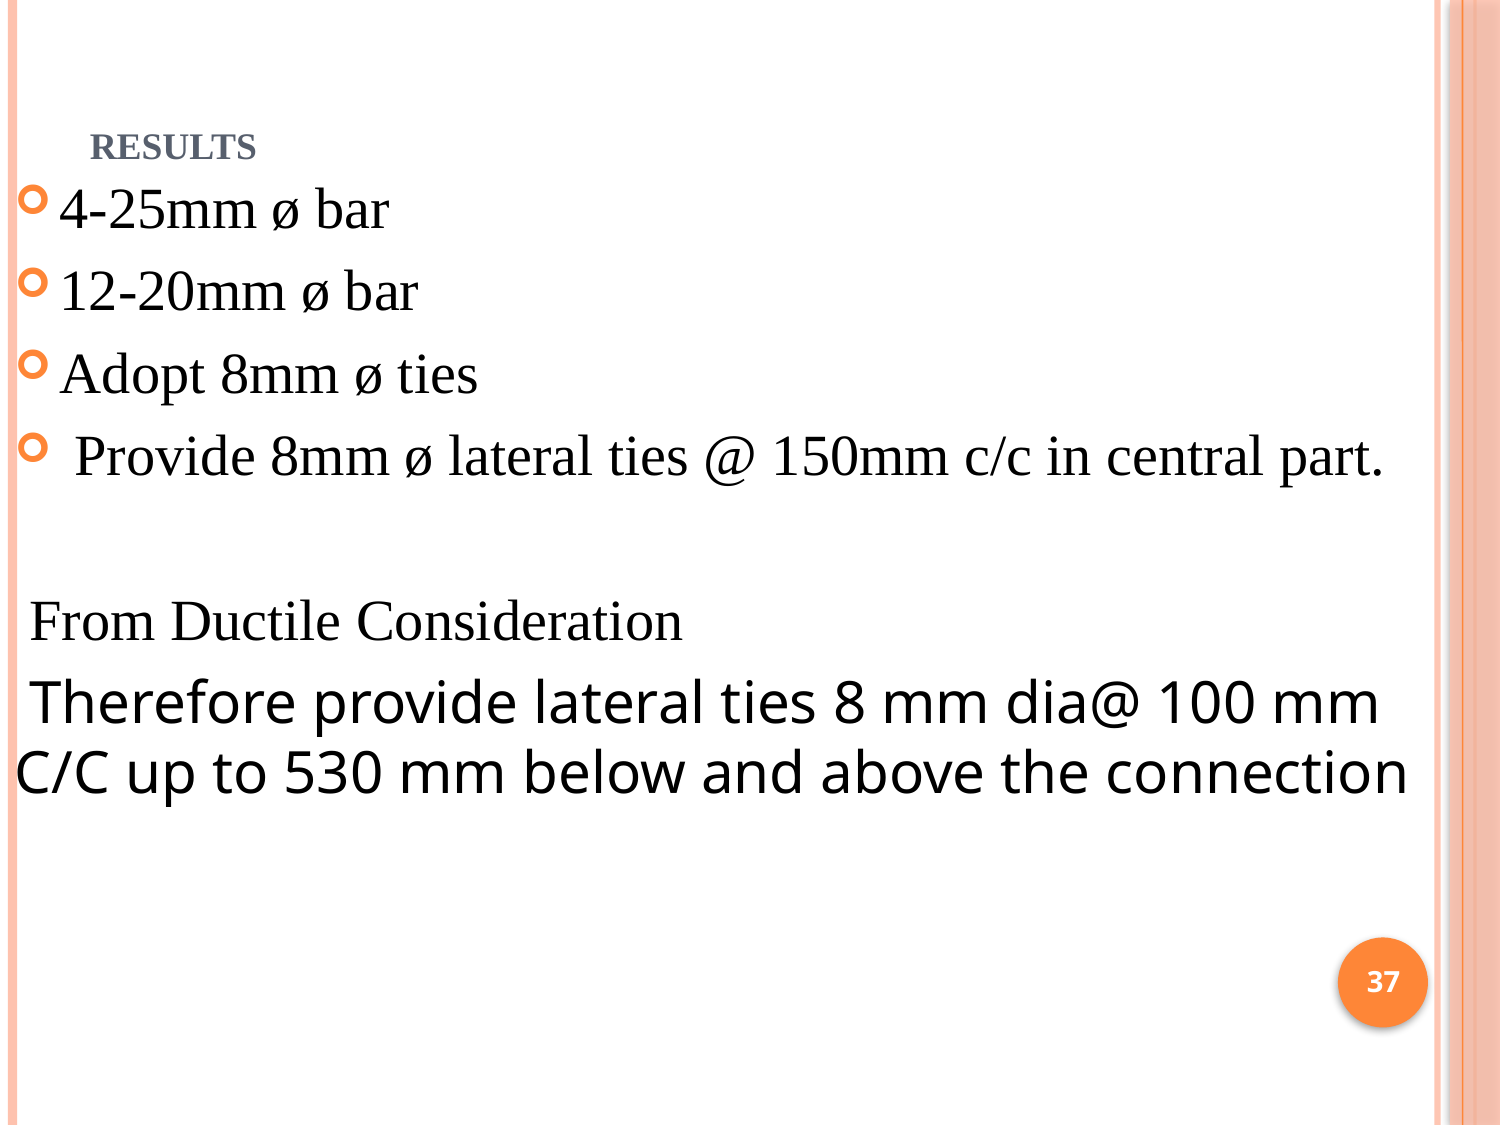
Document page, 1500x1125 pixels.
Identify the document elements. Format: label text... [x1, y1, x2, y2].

slide_number 37 [1333, 940, 1434, 1027]
title RESULTS [75, 24, 1425, 162]
list 4-25mm ø bar 12-20mm ø bar Adopt 8mm ø ties Provide 8mm ø lateral ties @ 150mm c/c in central part. From Ductile Consideration Therefore provide lateral ties 8 mm dia@ 100 mm C/C up to 530 mm below and above the connection [0, 162, 1488, 1100]
